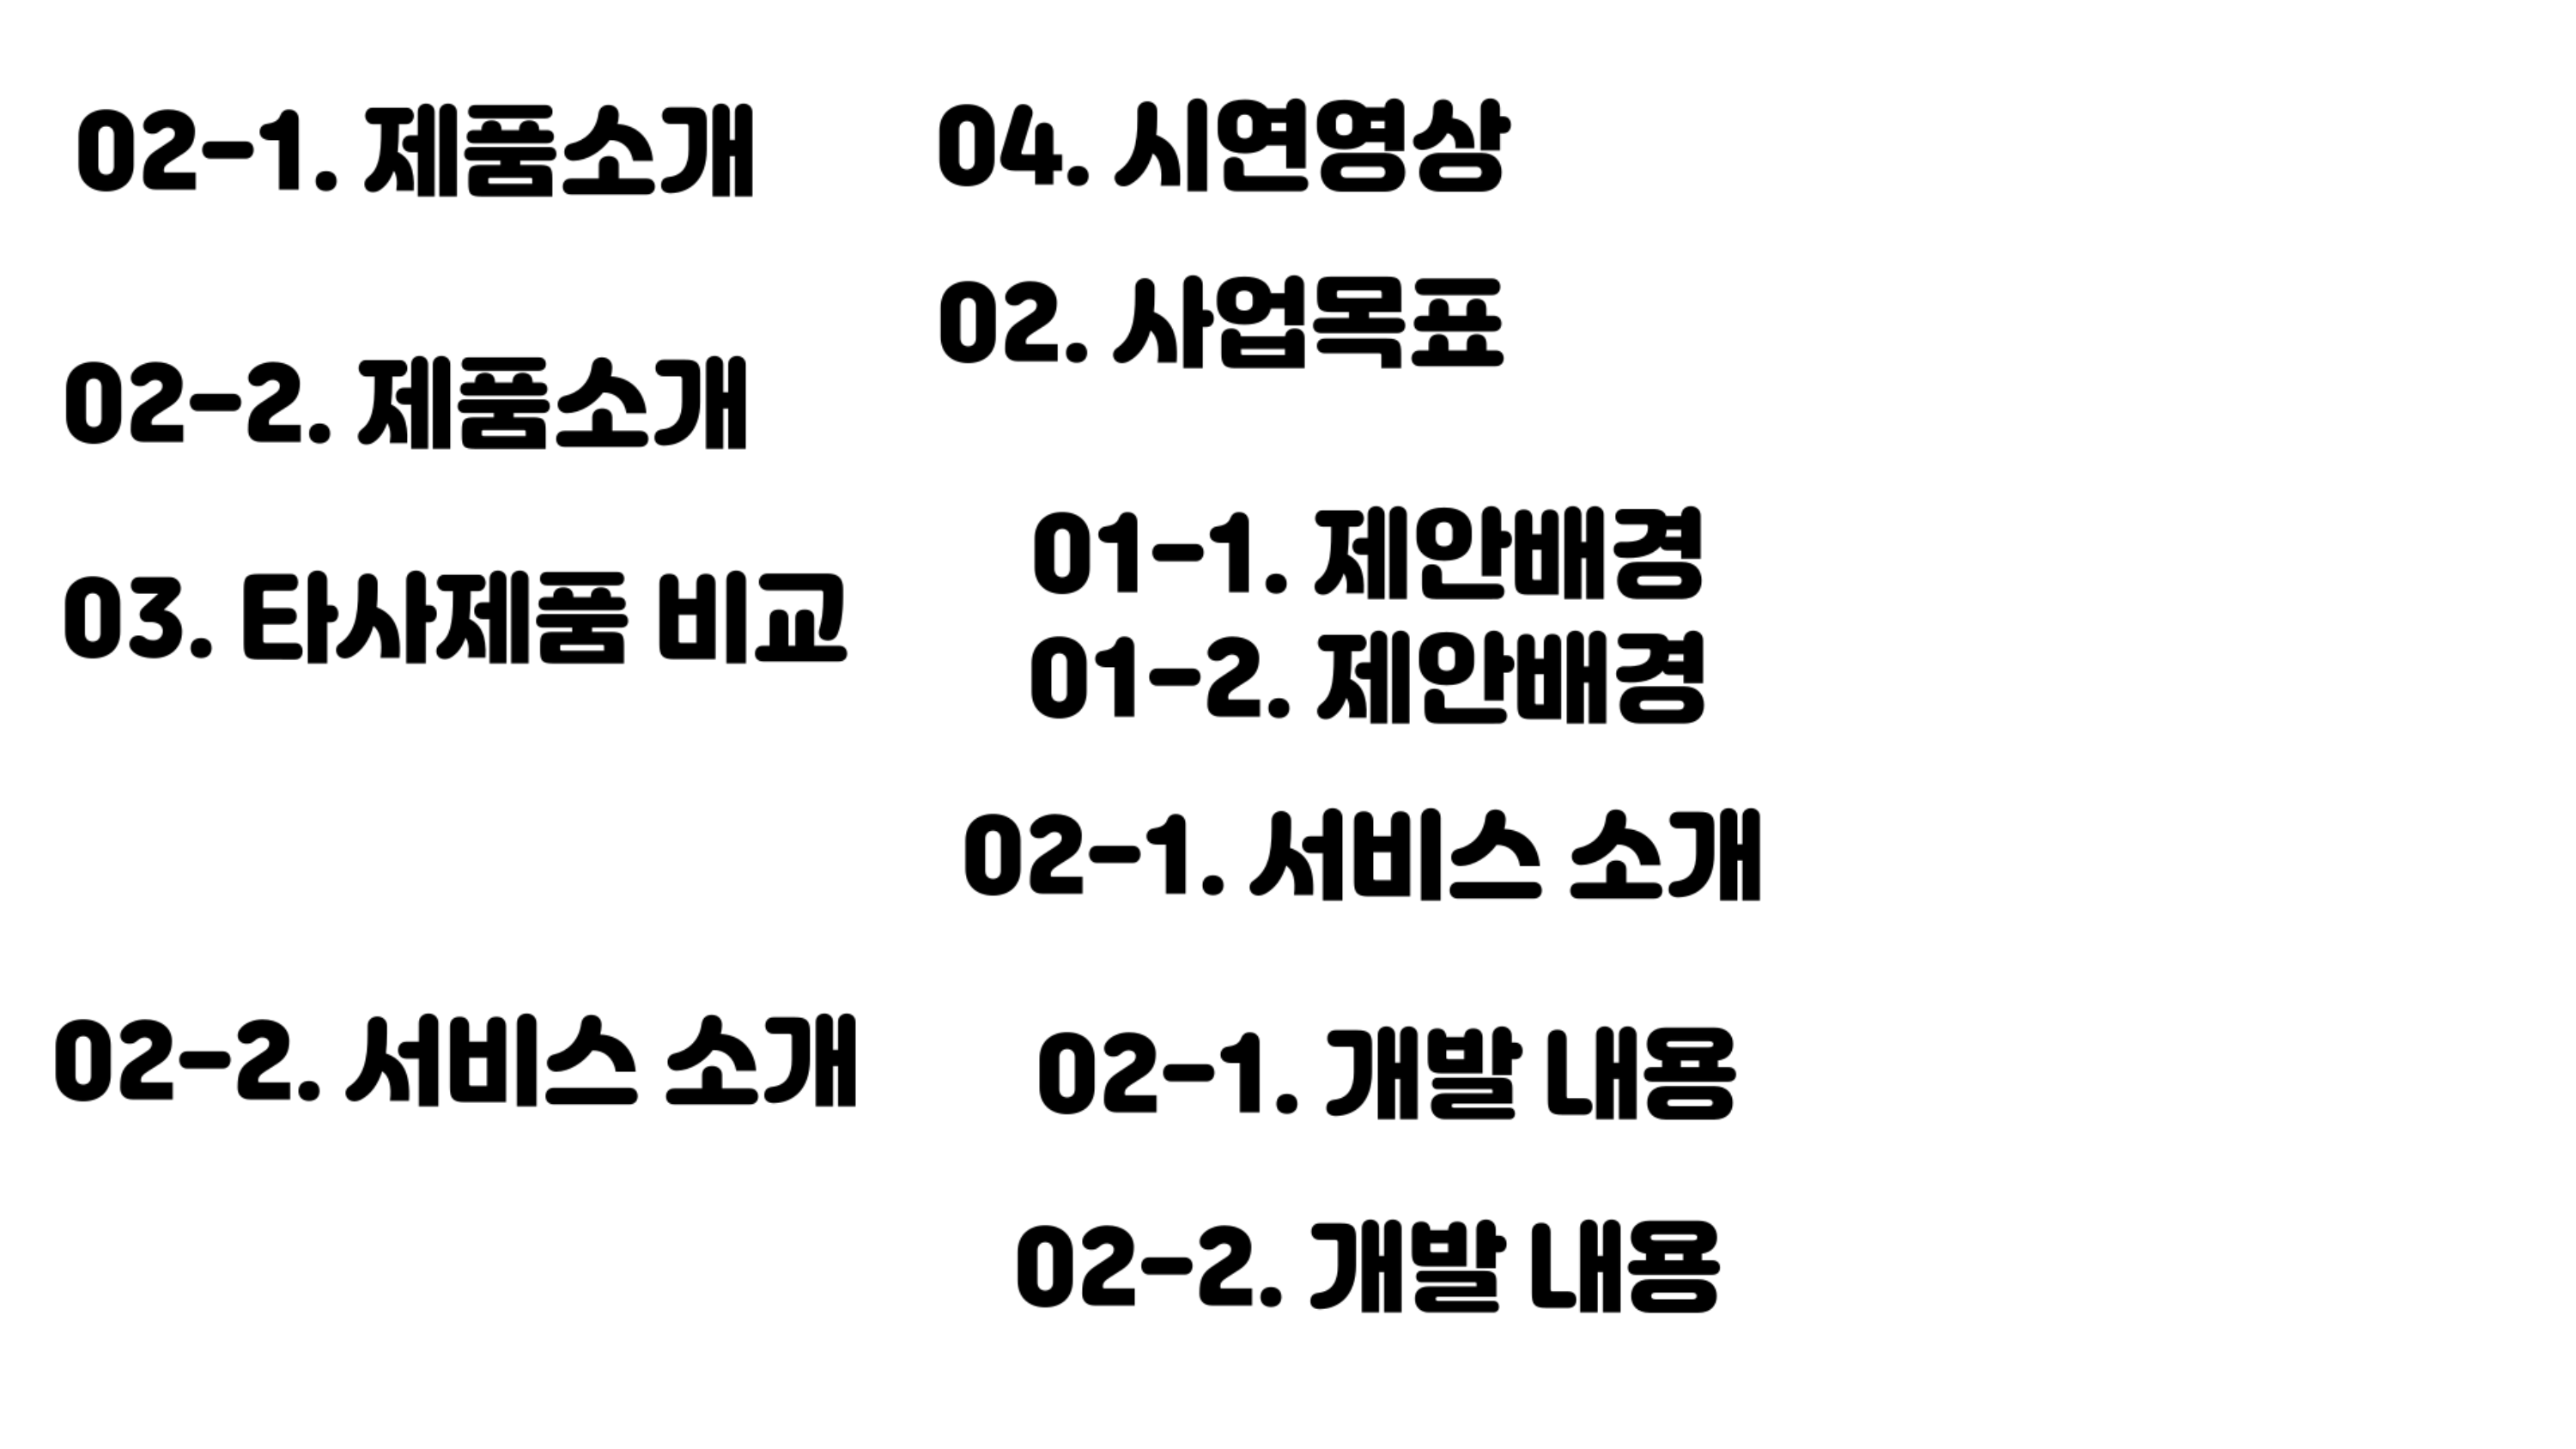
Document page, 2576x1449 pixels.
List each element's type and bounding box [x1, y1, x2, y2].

picture [937, 986, 1783, 1163]
picture [6, 973, 905, 1150]
picture [0, 58, 1552, 493]
picture [918, 1179, 1767, 1356]
picture [913, 466, 1807, 945]
picture [6, 530, 896, 707]
